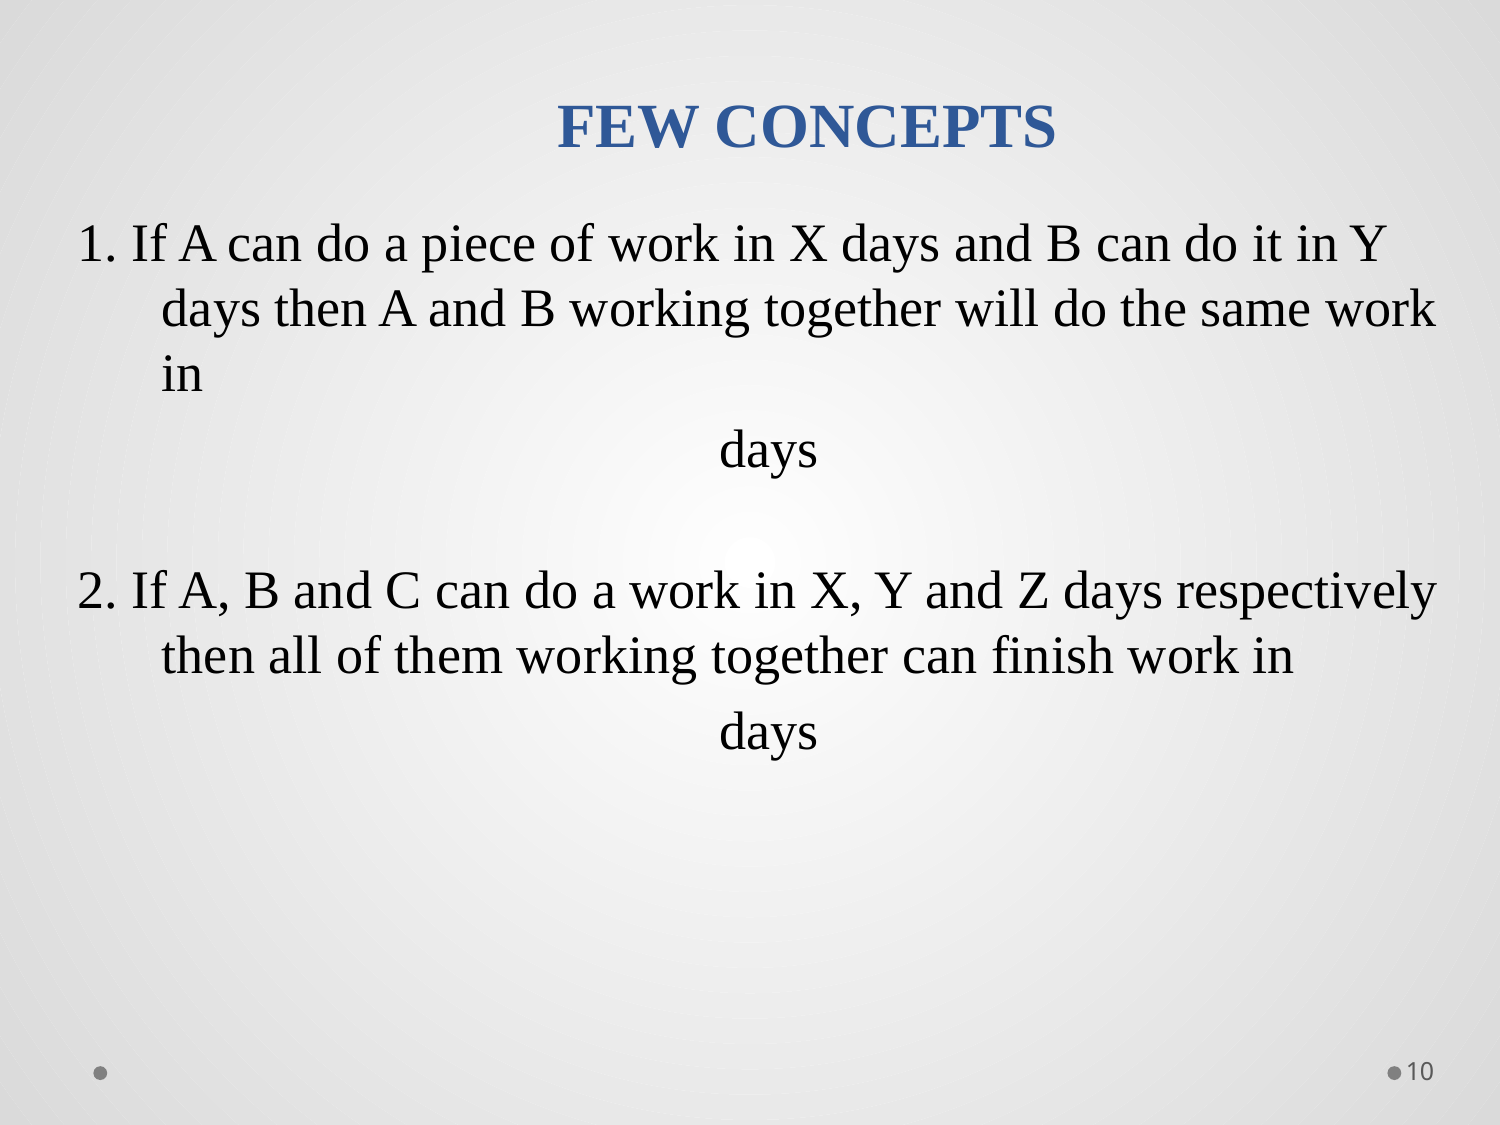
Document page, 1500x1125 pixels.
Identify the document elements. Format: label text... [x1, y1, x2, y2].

title FEW CONCEPTS [0, 50, 1325, 168]
slide_number 10 [1401, 1042, 1494, 1103]
